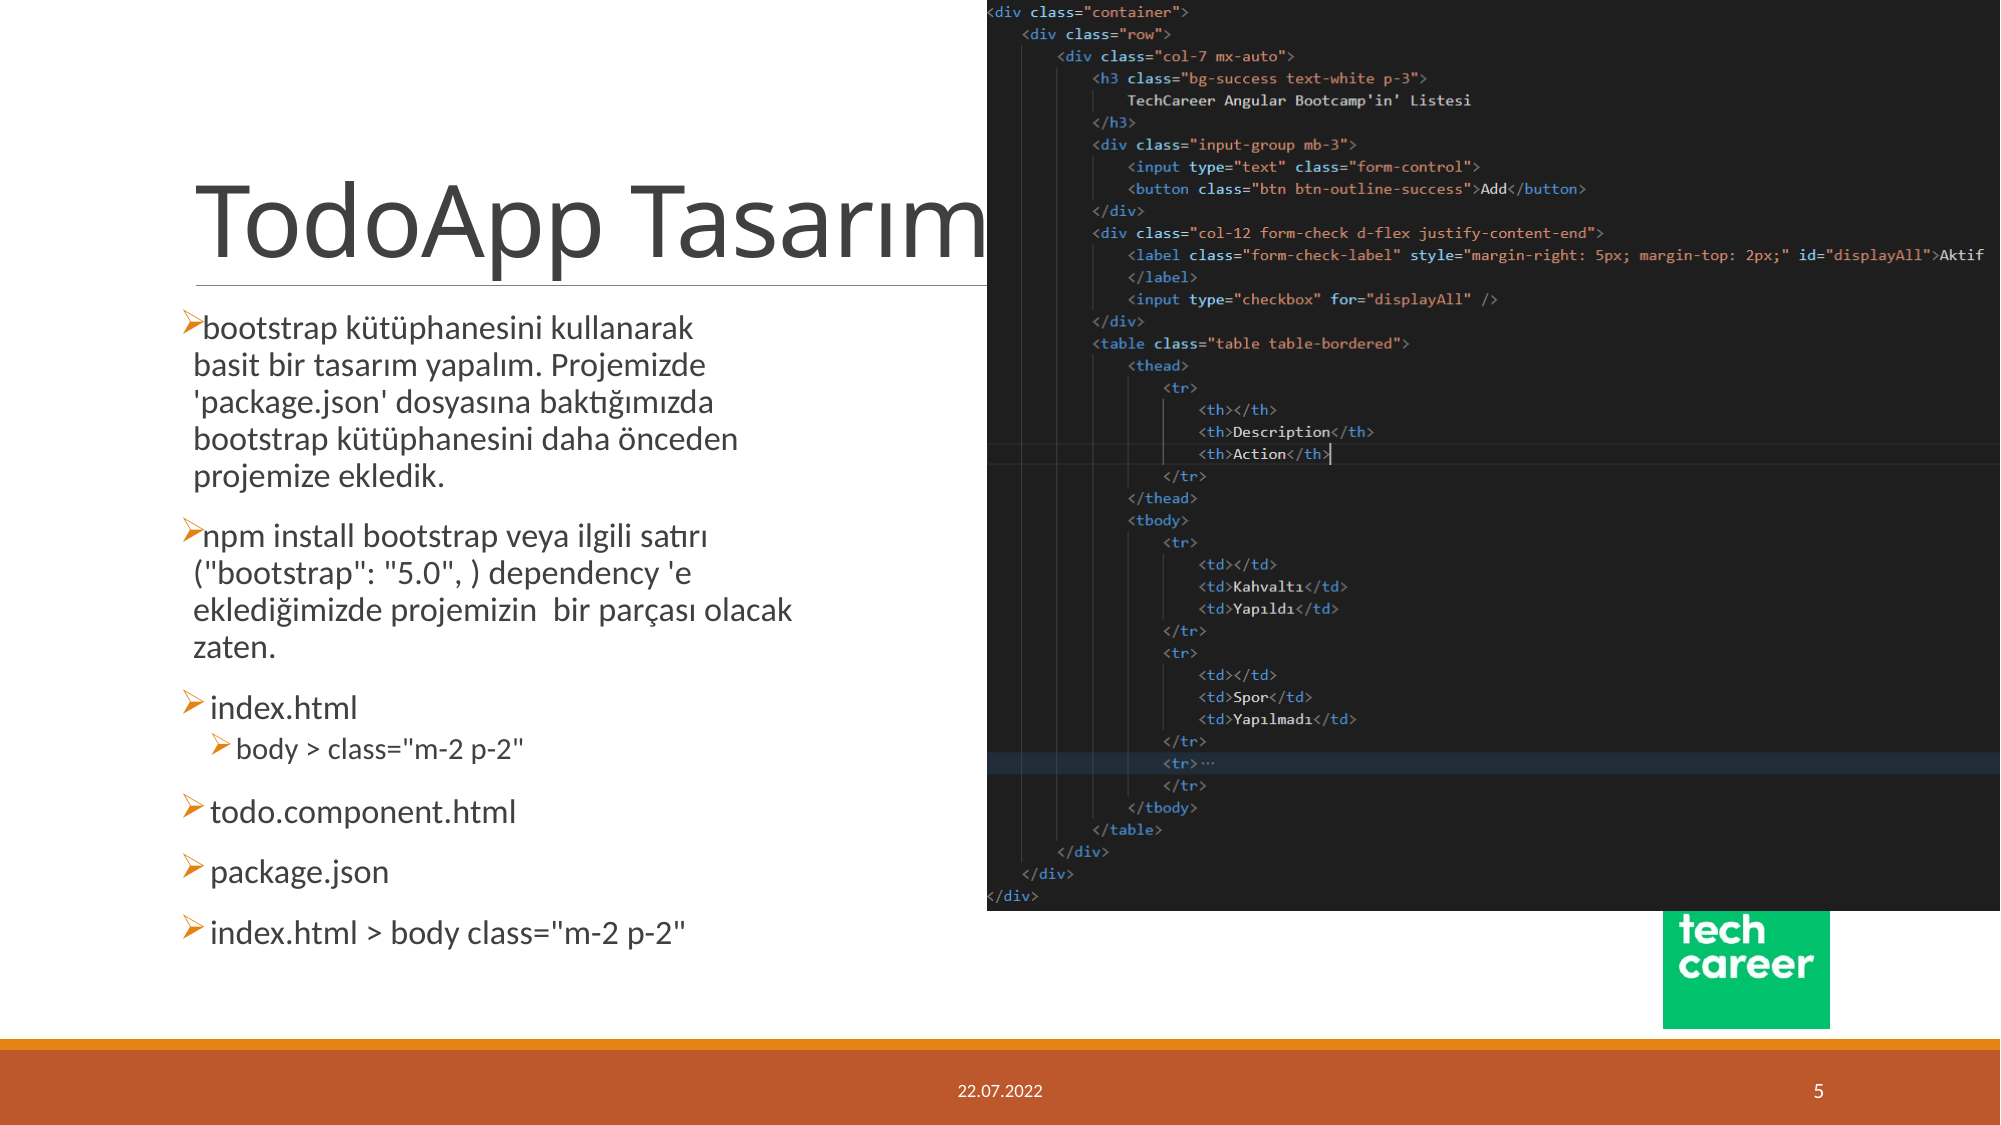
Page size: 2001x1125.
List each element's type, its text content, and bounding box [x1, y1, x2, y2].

picture [987, 0, 2000, 1030]
footer 22.07.2022 [604, 1059, 1396, 1120]
slide_number 5 [1624, 1059, 1840, 1120]
title TodoApp Tasarım [180, 47, 984, 285]
list bootstrap kütüphanesini kullanarak basit bir tasarım yapalım. Projemizde 'package.json' dosyasına baktığımızda bootstrap kütüphanesini daha önceden projemize ekledik. npm install bootstrap veya ilgili satırı ("bootstrap": "5.0", ) dependency 'e eklediğimizde projemizin bir parçası olacak zaten. index.html body > class="m-2 p-2" todo.component.html package.json index.html > body class="m-2 p-2" [180, 302, 1660, 963]
